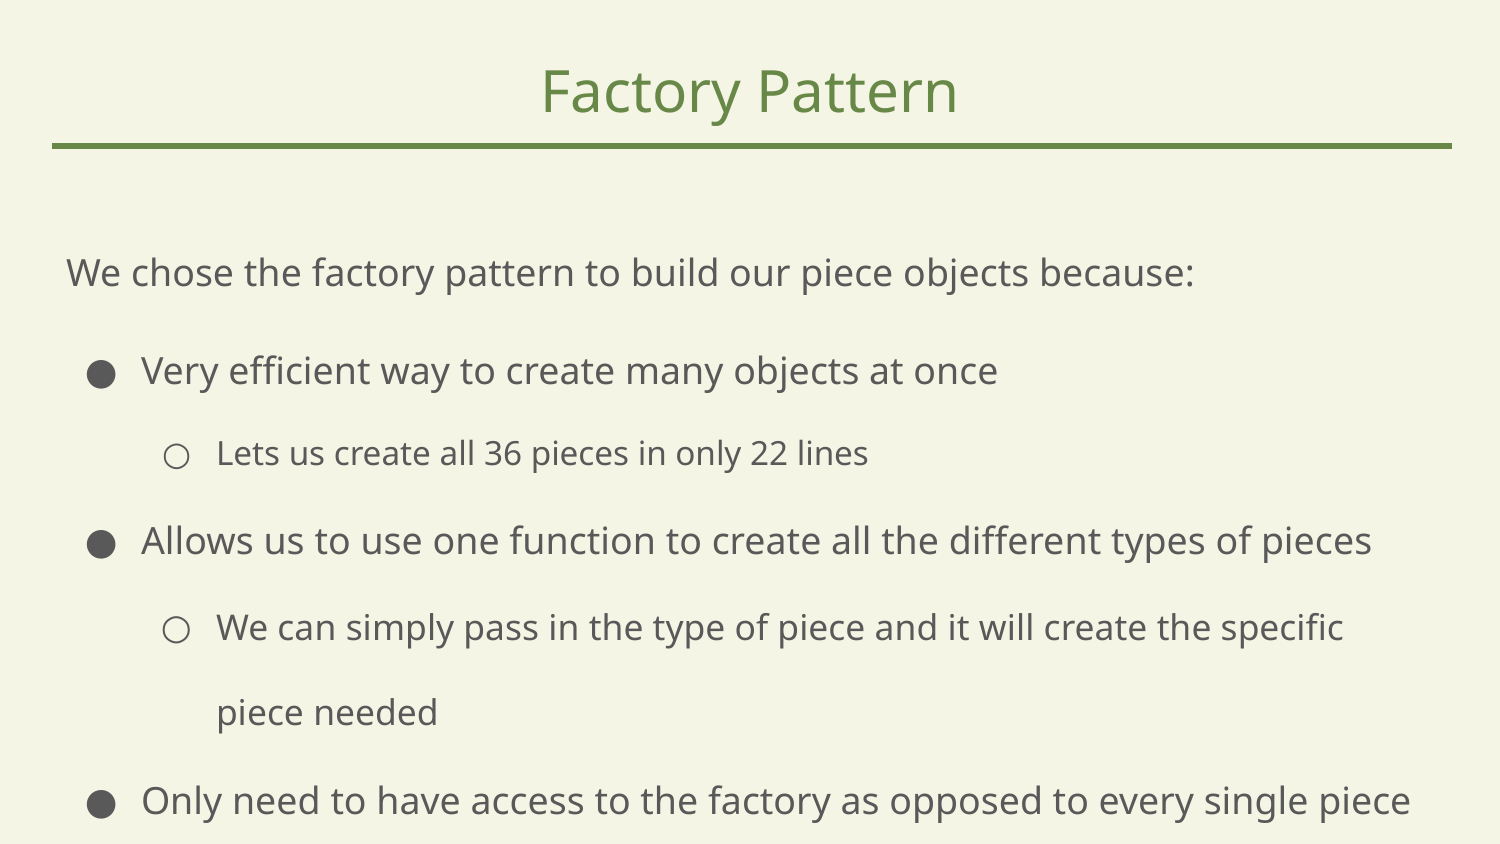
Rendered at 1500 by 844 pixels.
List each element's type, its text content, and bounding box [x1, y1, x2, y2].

title Factory Pattern [51, 39, 1449, 133]
list We chose the factory pattern to build our piece objects because: Very efficient way to create many objects at once Lets us create all 36 pieces in only 22 lines Allows us to use one function to create all the different types of pieces We can simply pass in the type of piece and it will create the specific piece needed Only need to have access to the factory as opposed to every single piece type Simple to add new classes to the structure by constructing them with the factory [51, 189, 1449, 844]
